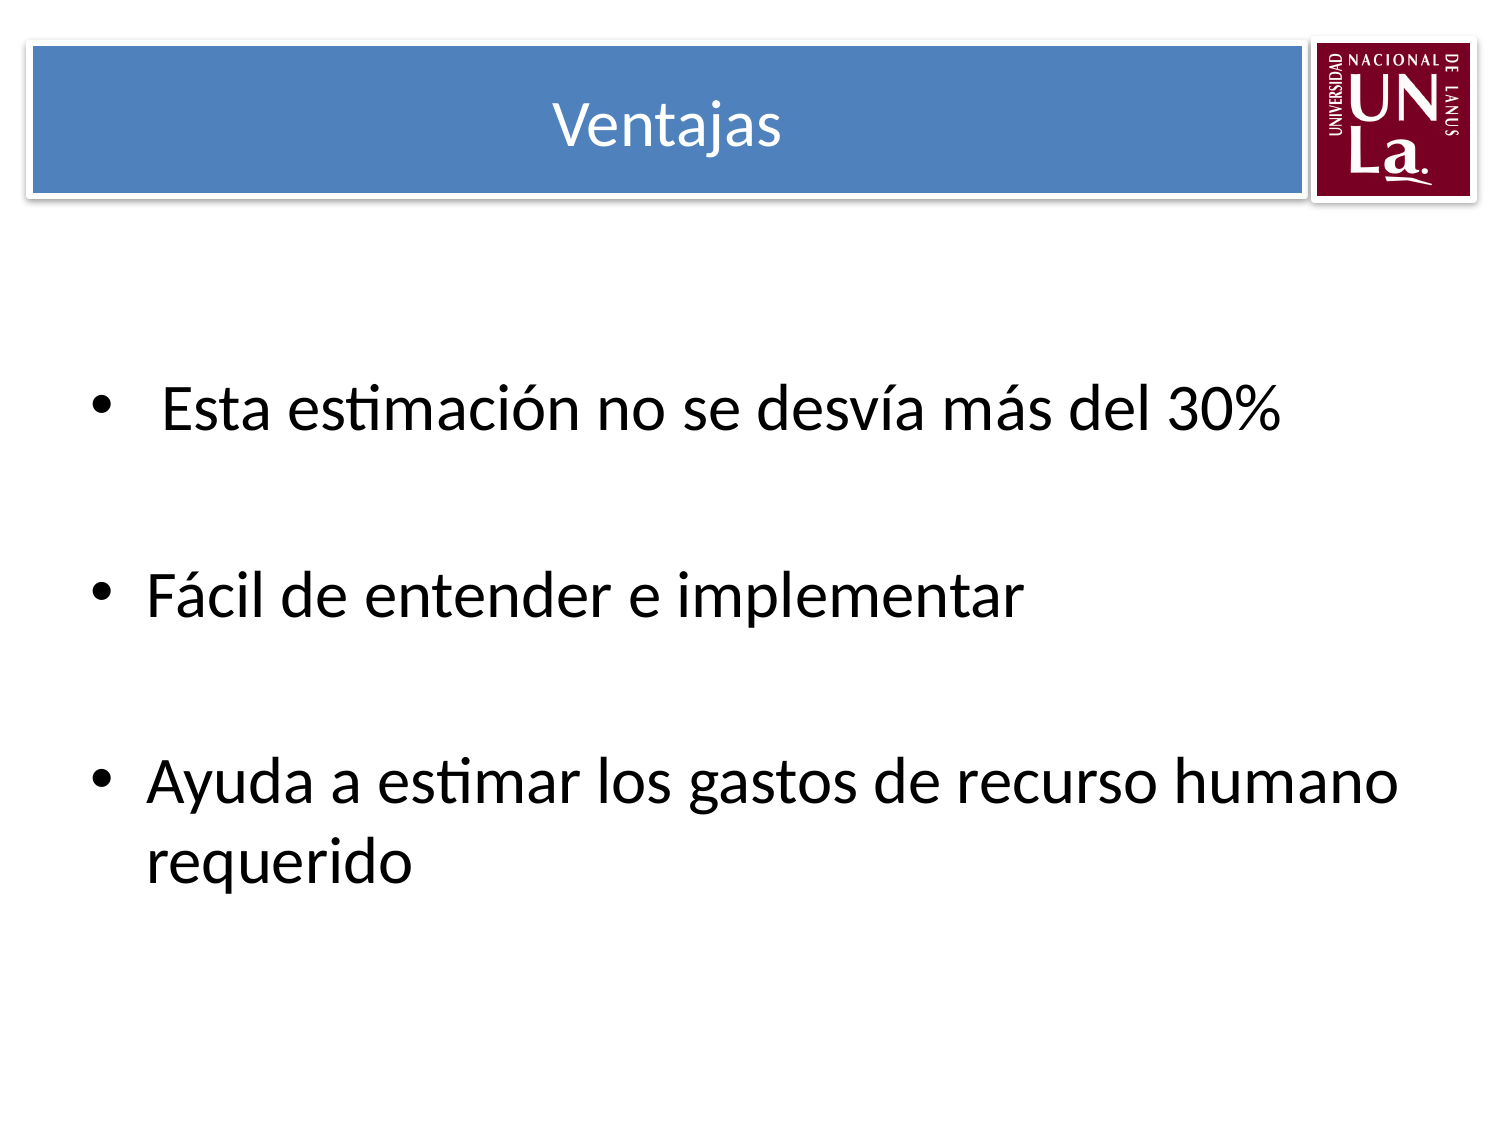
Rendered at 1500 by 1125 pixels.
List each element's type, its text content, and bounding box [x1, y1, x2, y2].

list Esta estimación no se desvía más del 30% Fácil de entender e implementar Ayuda a estimar los gastos de recurso humano requerido [75, 262, 1425, 1005]
picture [1316, 42, 1471, 197]
title Ventajas [26, 40, 1307, 199]
